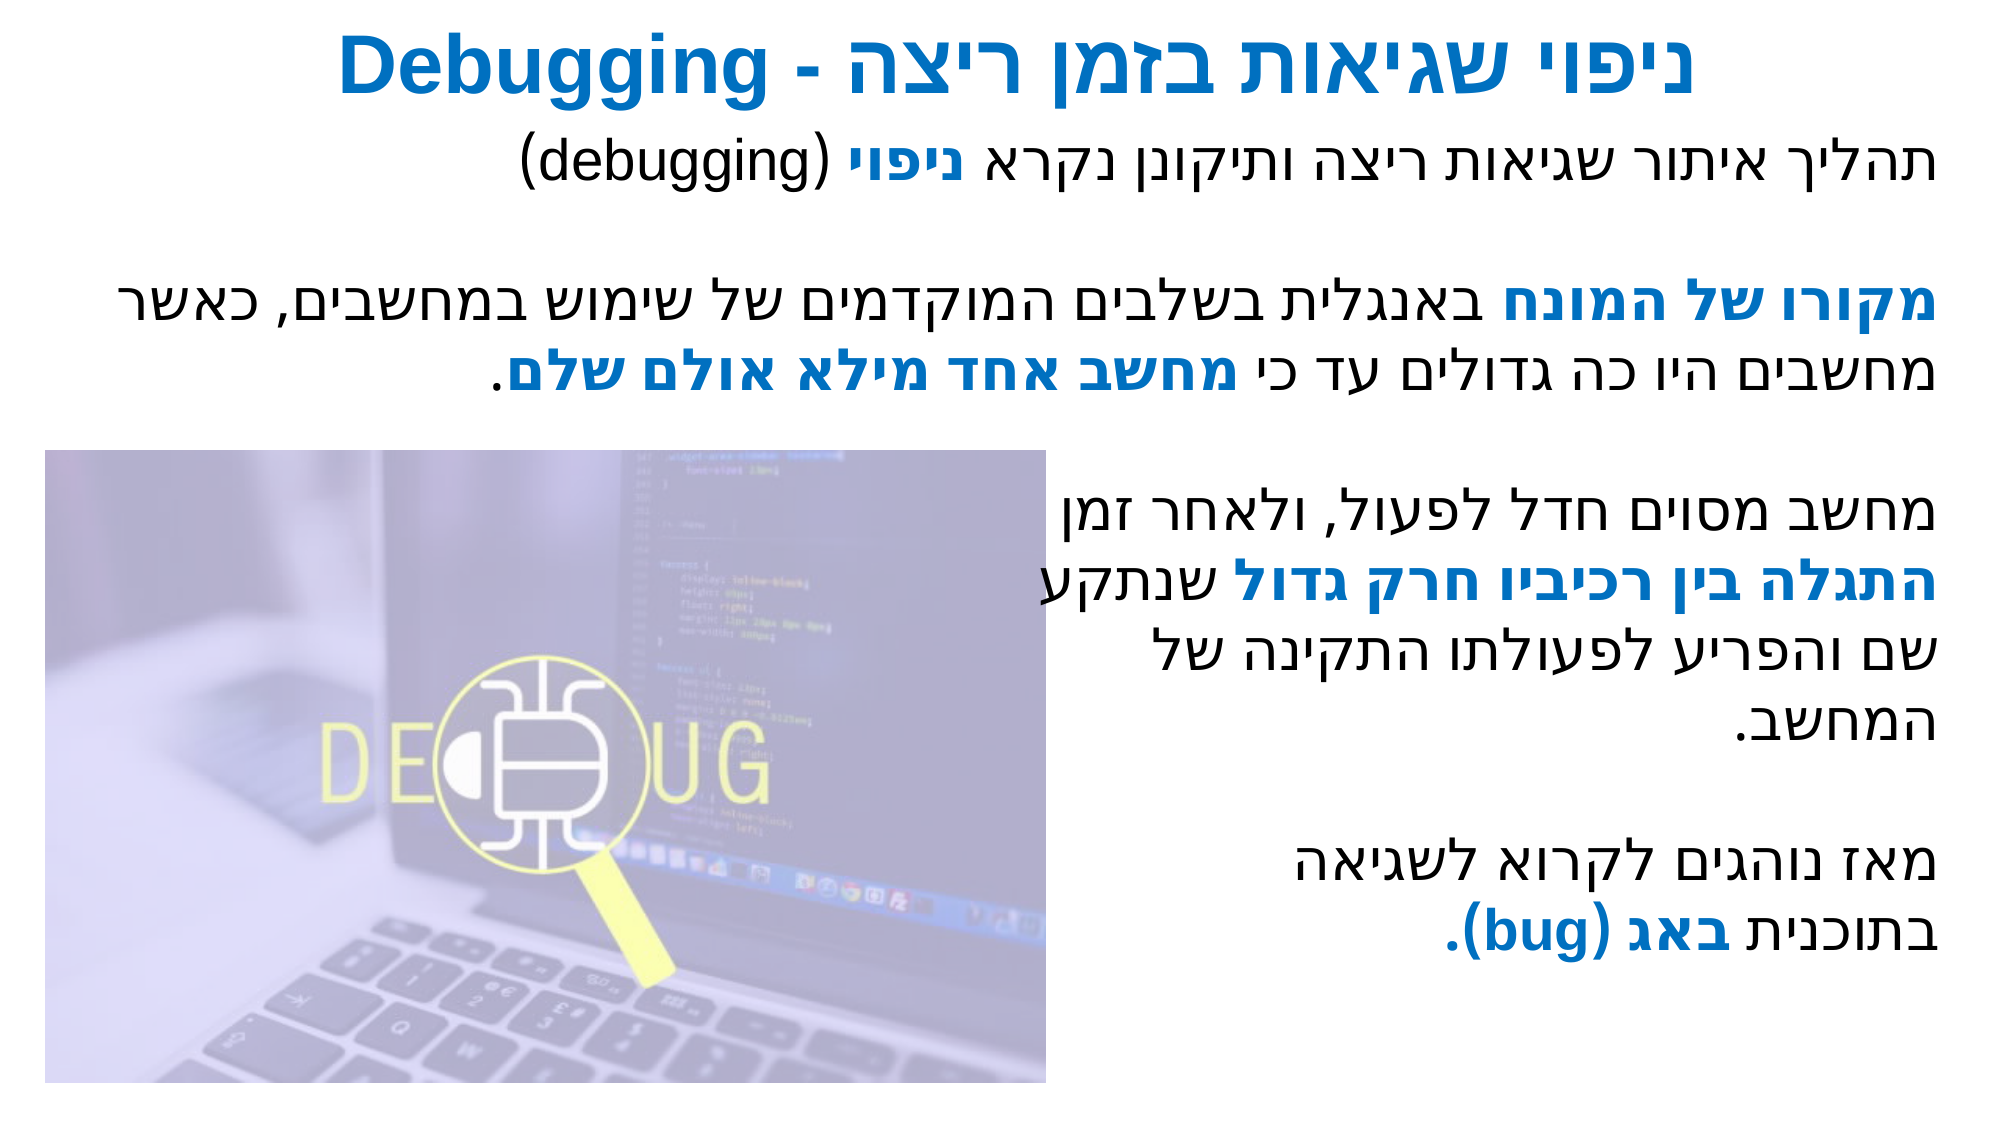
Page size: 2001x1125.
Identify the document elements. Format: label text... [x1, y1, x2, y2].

picture [45, 450, 1046, 1083]
title ניפוי שגיאות בזמן ריצה - Debugging [155, 0, 1881, 151]
text_box תהליך איתור שגיאות ריצה ותיקונן נקרא ניפוי (debugging) מקורו של המונח באנגלית בשלבים המוקדמים של שימוש במחשבים, כאשר מחשבים היו כה גדולים עד כי מחשב אחד מילא אולם שלם. מחשב מסוים חדל לפעול, ולאחר זמן התגלה בין רכיביו חרק גדול שנתקע שם והפריע לפעולתו התקינה של המחשב. מאז נוהגים לקרוא לשגיאה בתוכנית באג (bug). [31, 115, 1955, 970]
